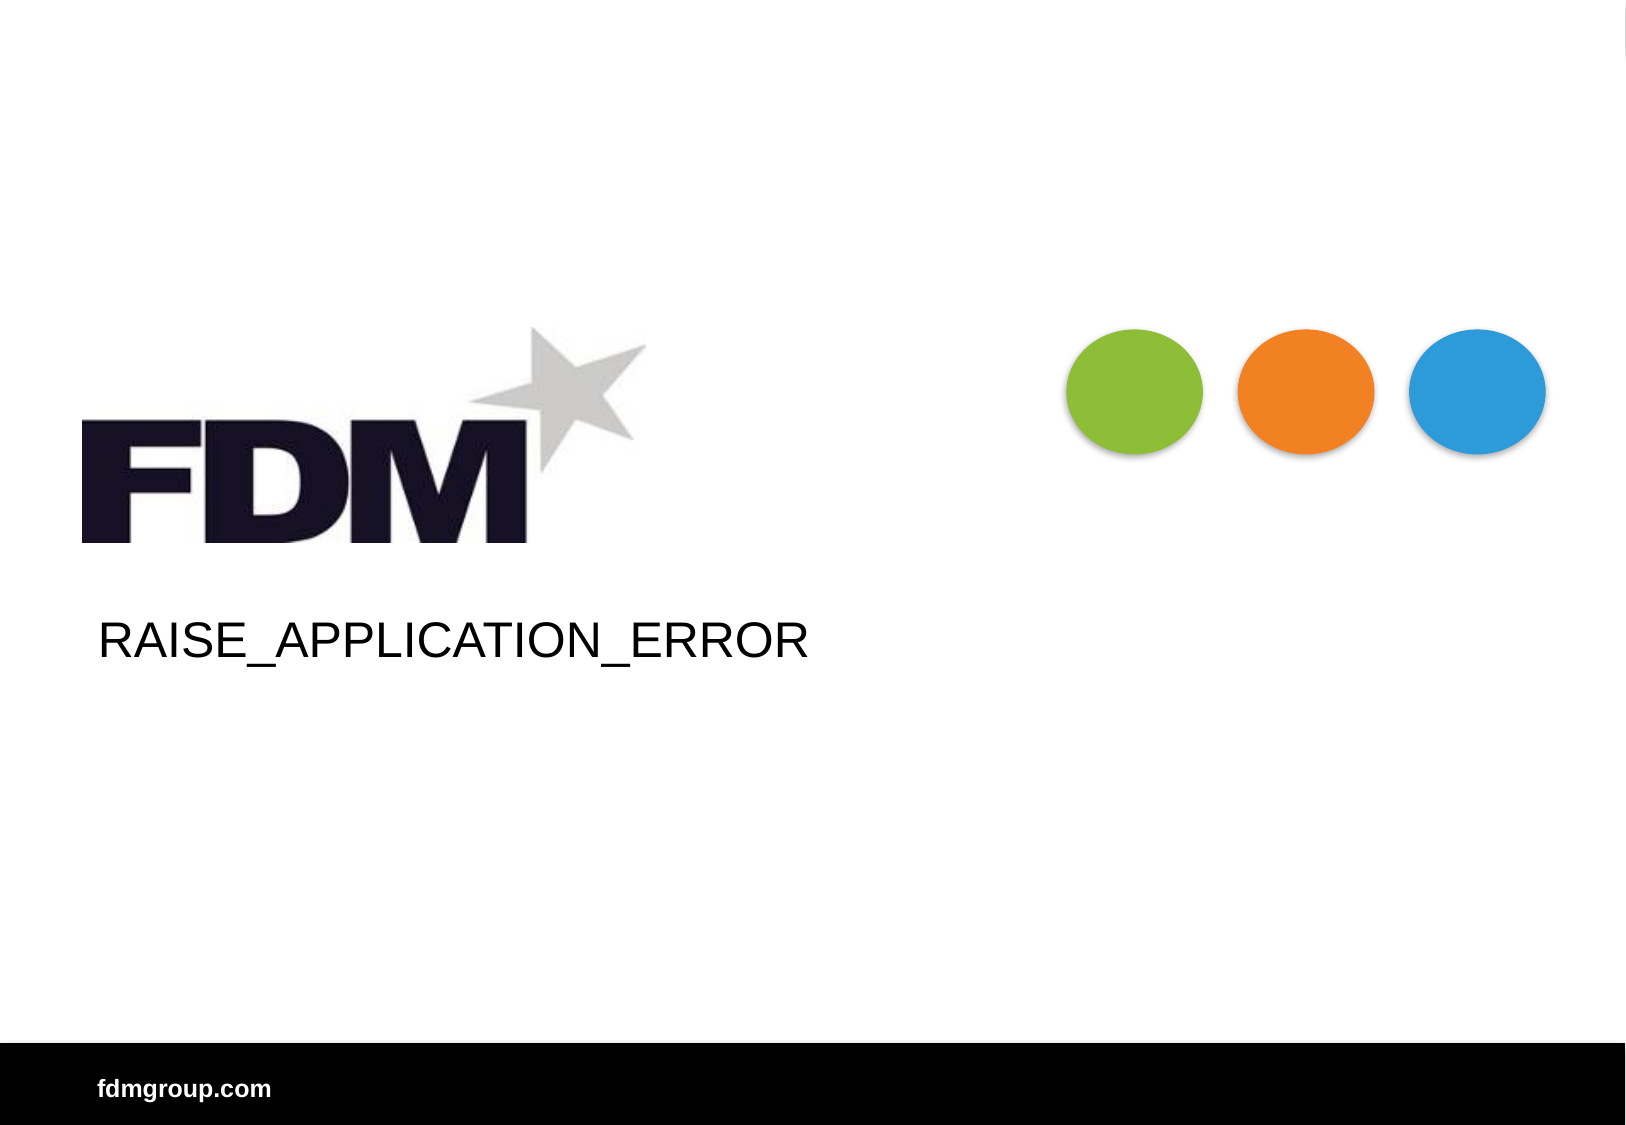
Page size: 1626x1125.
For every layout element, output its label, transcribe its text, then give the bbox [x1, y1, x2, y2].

text_box RAISE_APPLICATION_ERROR [83, 600, 826, 676]
picture [82, 327, 646, 543]
